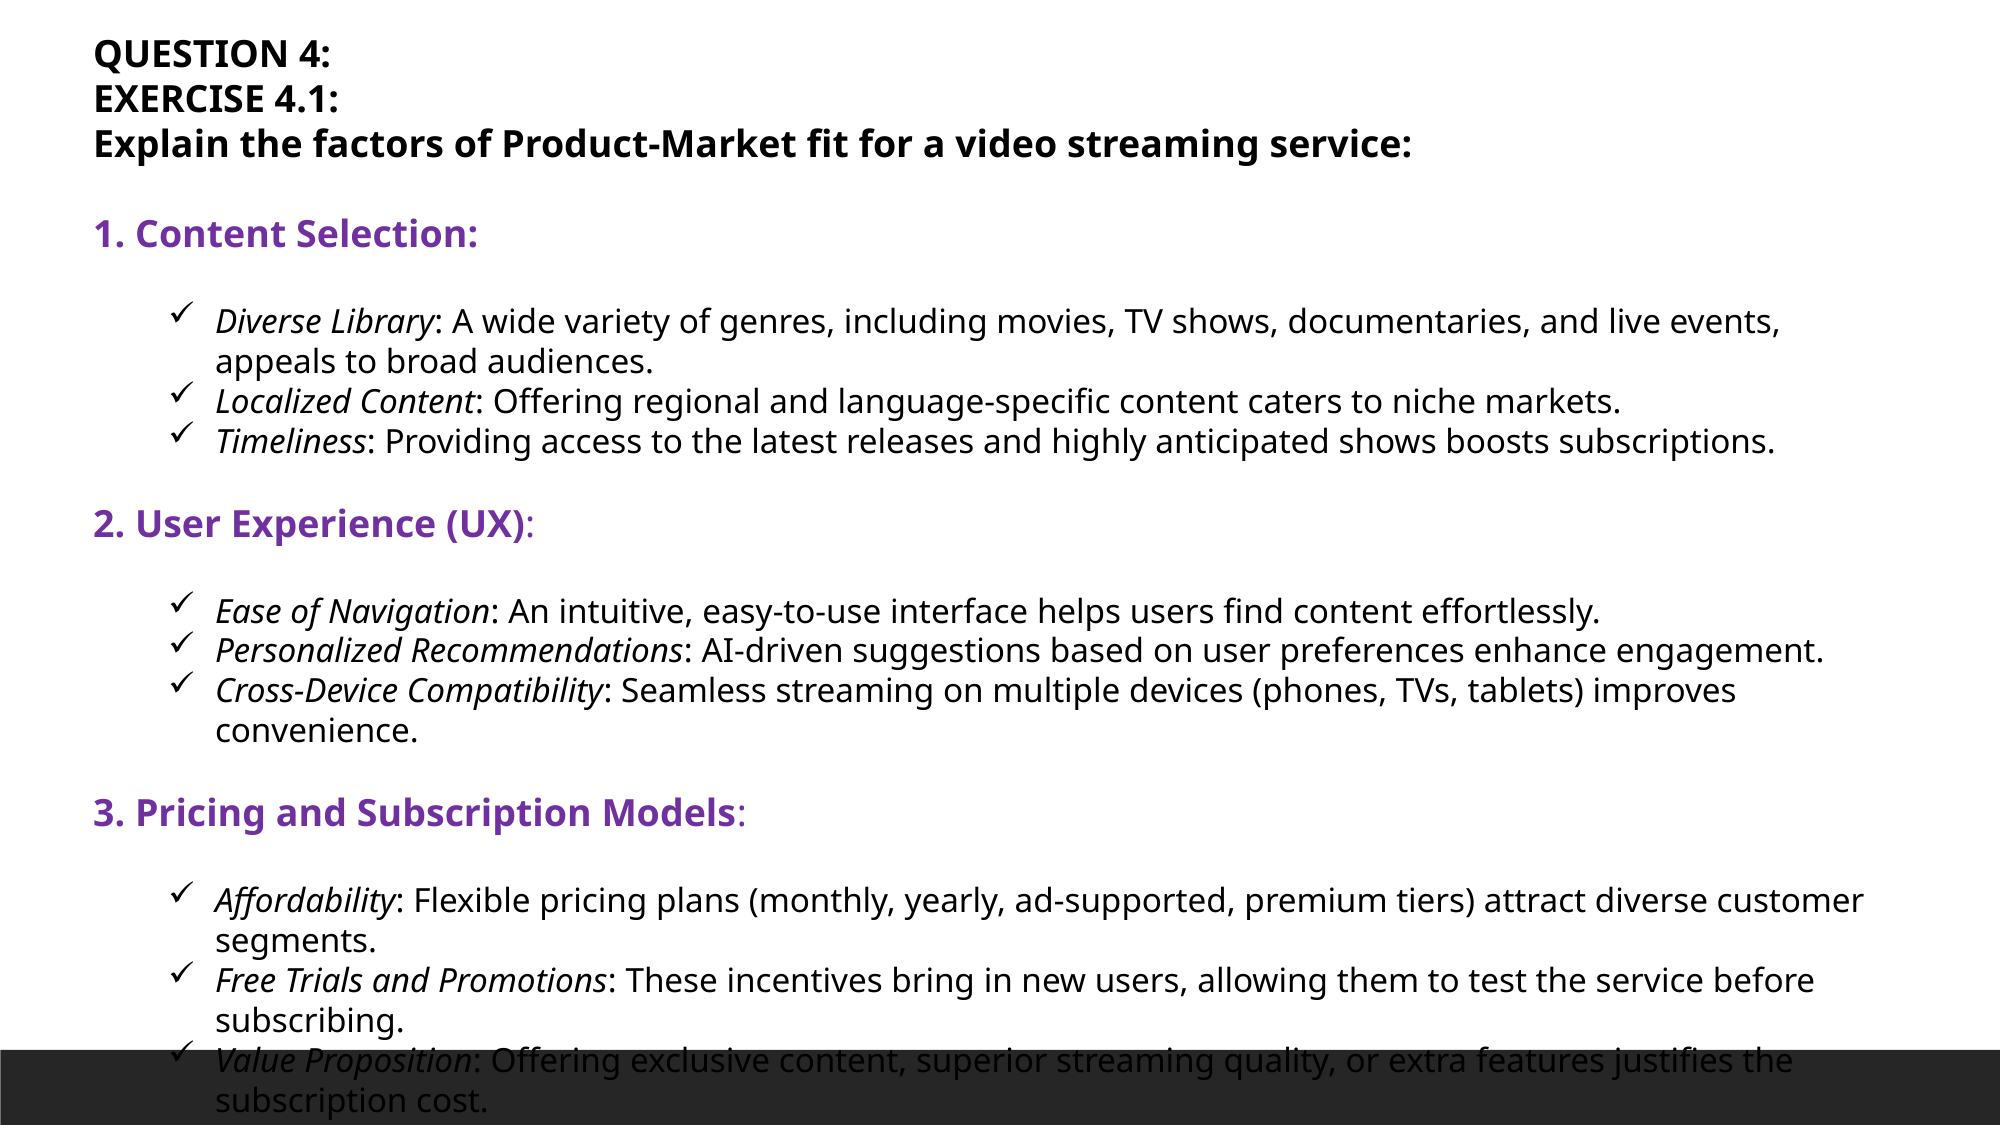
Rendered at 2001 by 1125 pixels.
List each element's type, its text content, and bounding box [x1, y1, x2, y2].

text_box QUESTION 4: EXERCISE 4.1: Explain the factors of Product-Market fit for a video streaming service: 1. Content Selection: Diverse Library: A wide variety of genres, including movies, TV shows, documentaries, and live events, appeals to broad audiences. Localized Content: Offering regional and language-specific content caters to niche markets. Timeliness: Providing access to the latest releases and highly anticipated shows boosts subscriptions. 2. User Experience (UX): Ease of Navigation: An intuitive, easy-to-use interface helps users find content effortlessly. Personalized Recommendations: AI-driven suggestions based on user preferences enhance engagement. Cross-Device Compatibility: Seamless streaming on multiple devices (phones, TVs, tablets) improves convenience. 3. Pricing and Subscription Models: Affordability: Flexible pricing plans (monthly, yearly, ad-supported, premium tiers) attract diverse customer segments. Free Trials and Promotions: These incentives bring in new users, allowing them to test the service before subscribing. Value Proposition: Offering exclusive content, superior streaming quality, or extra features justifies the subscription cost. [78, 22, 1885, 1125]
